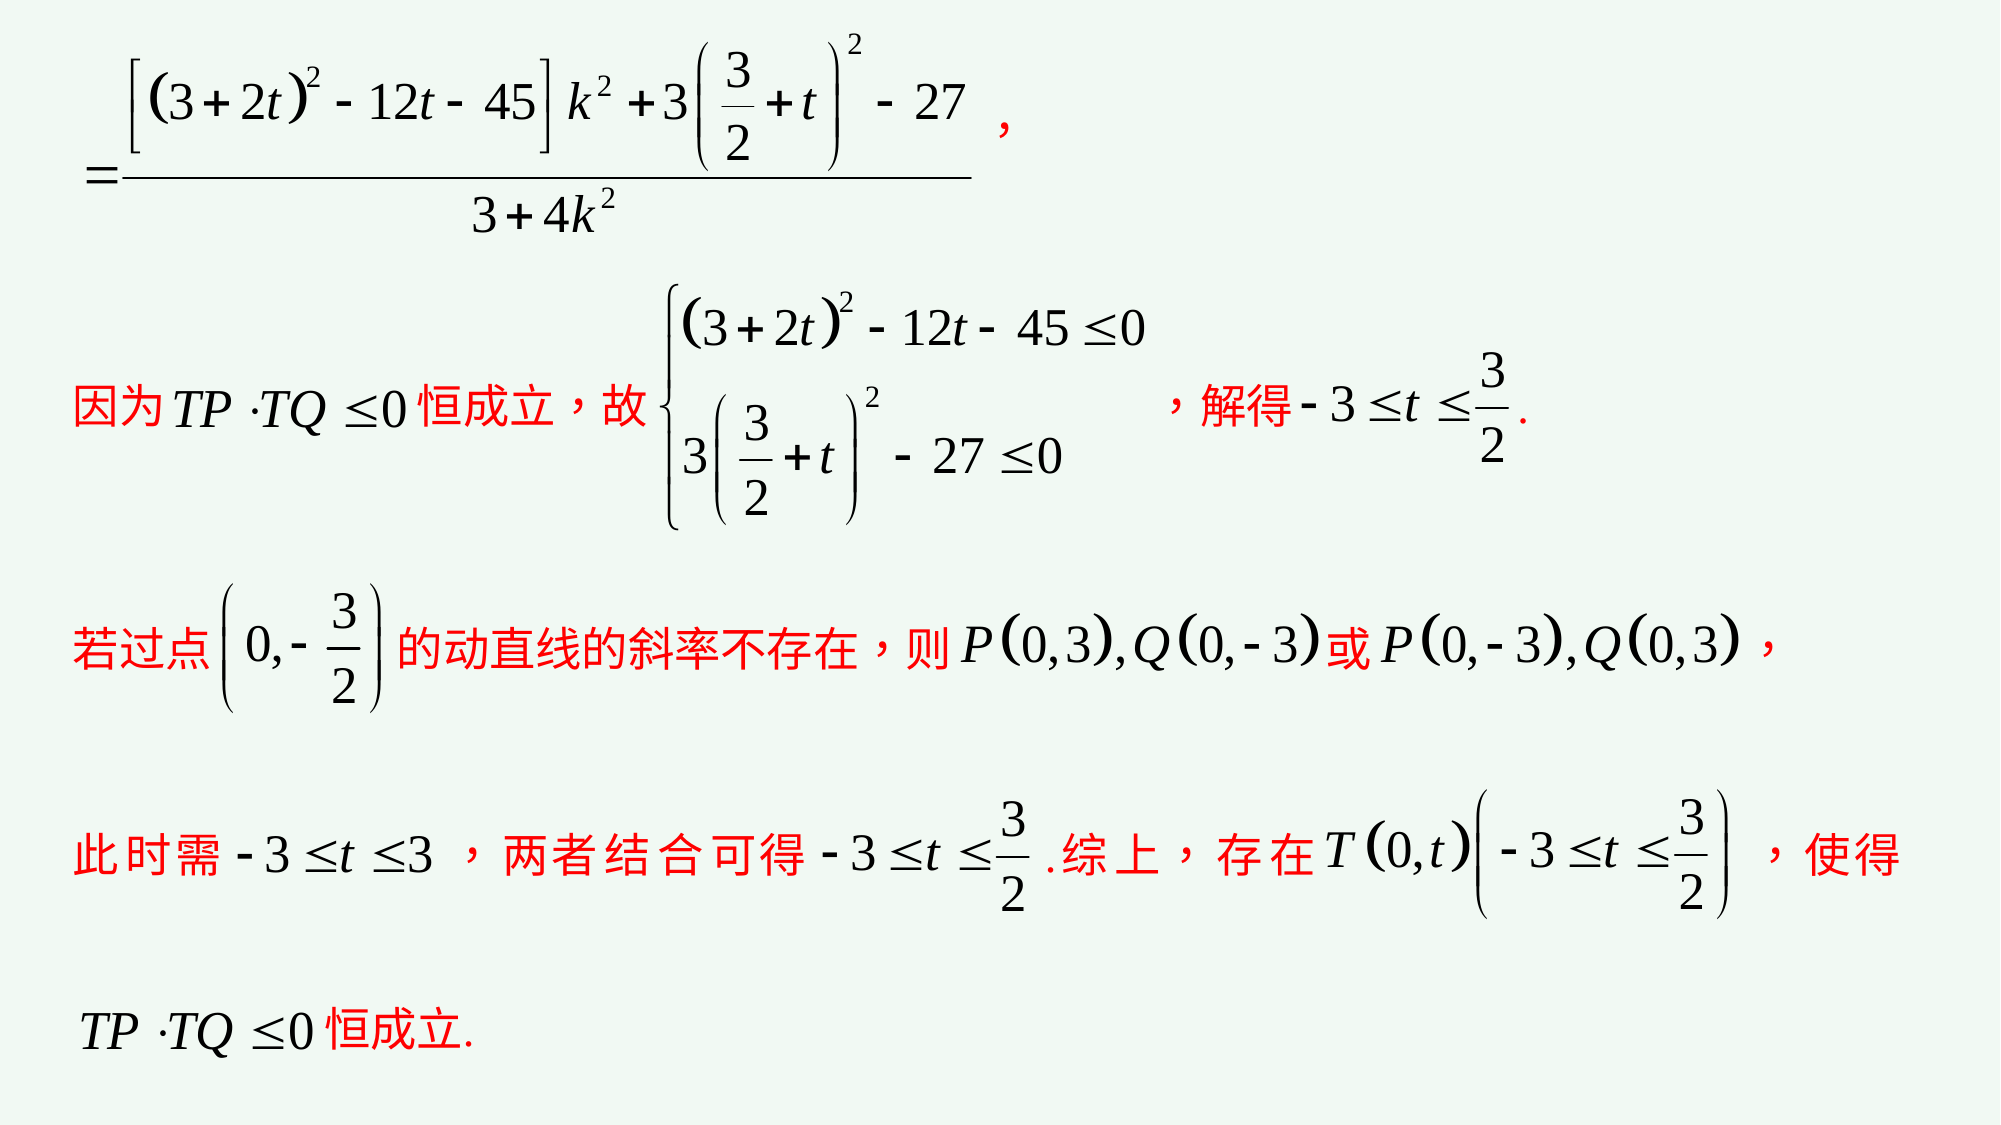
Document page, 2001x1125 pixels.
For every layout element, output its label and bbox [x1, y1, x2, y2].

text_box [72, 0, 1905, 1125]
